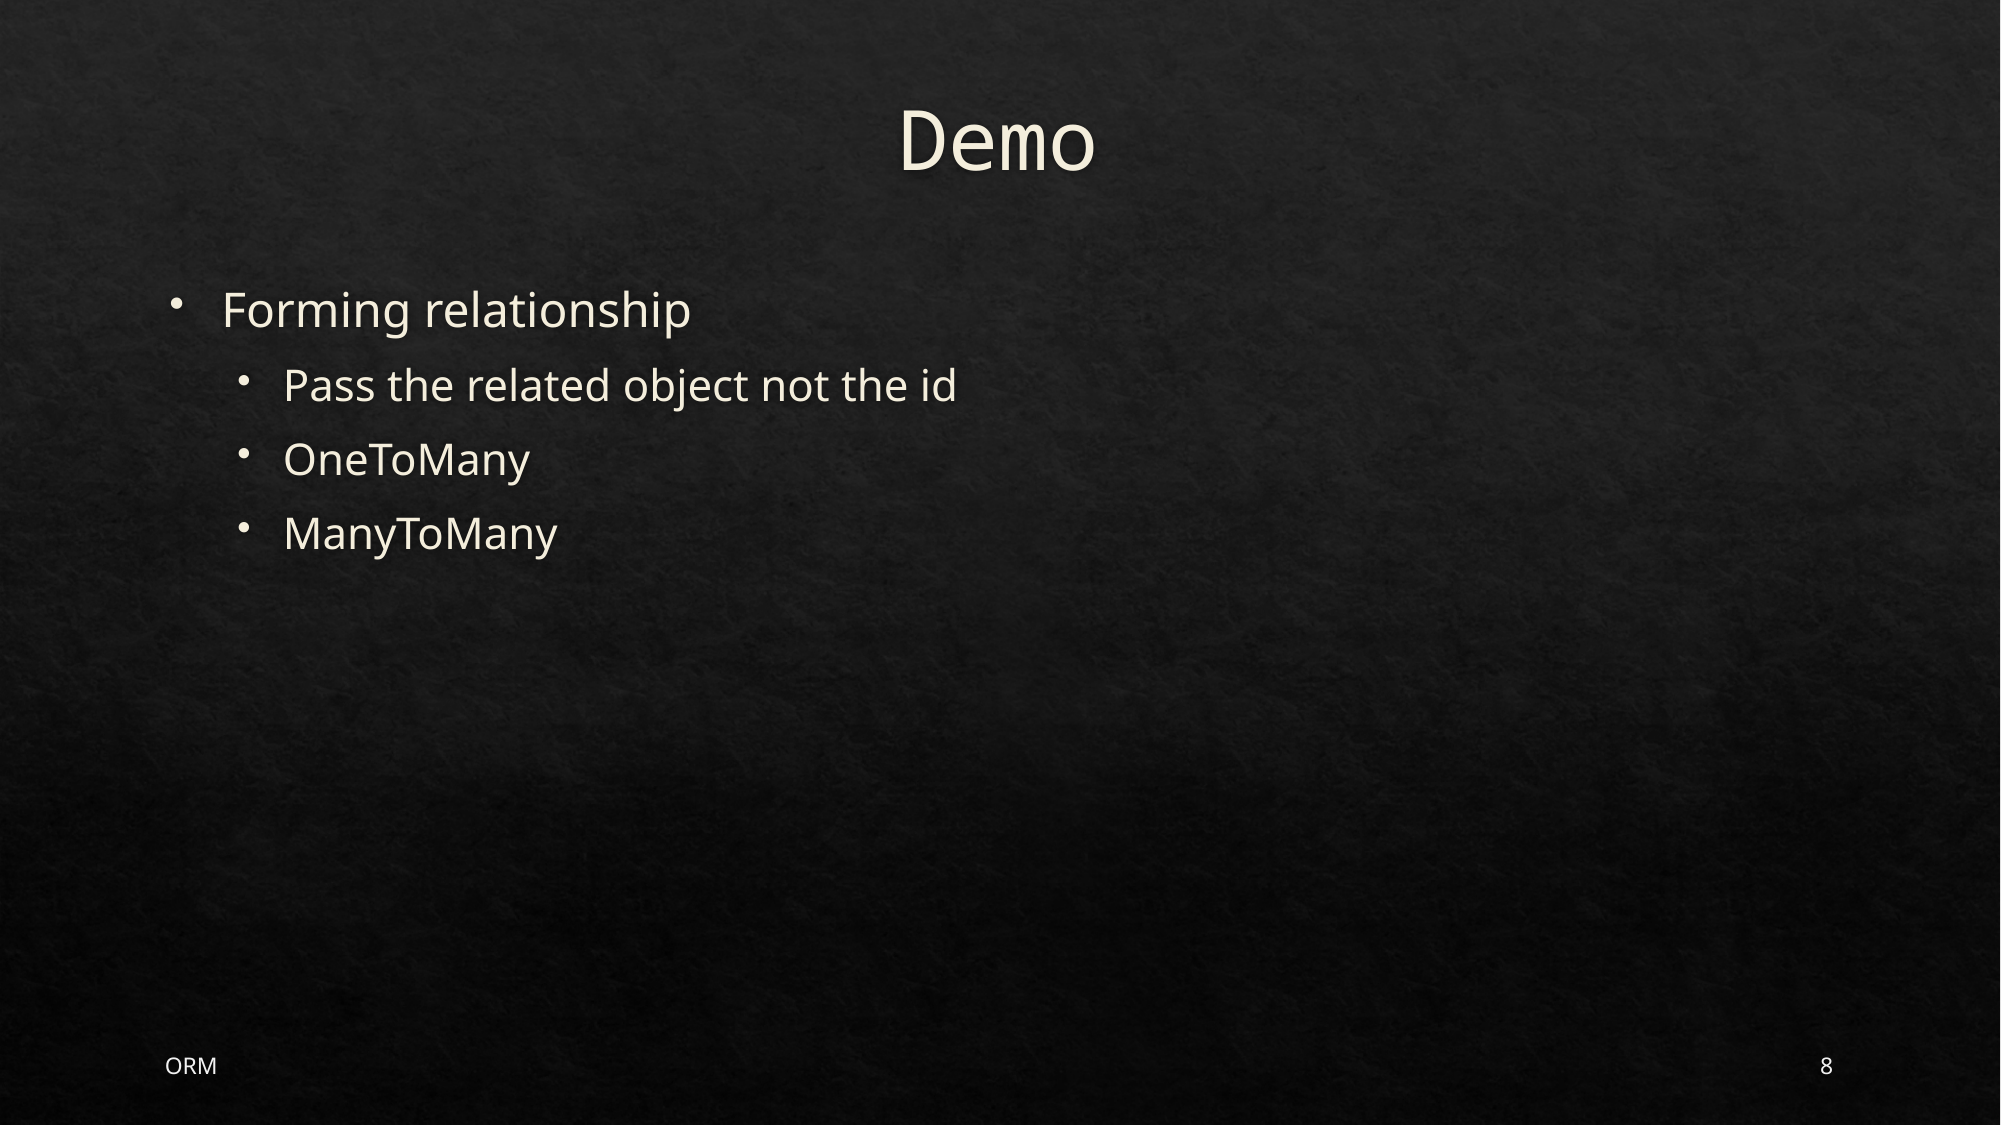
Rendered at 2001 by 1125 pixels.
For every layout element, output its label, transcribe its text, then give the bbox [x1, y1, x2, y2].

footer ORM [149, 1037, 1245, 1098]
slide_number 8 [1724, 1037, 1849, 1098]
list Forming relationship Pass the related object not the id OneToMany ManyToMany [149, 265, 1849, 1020]
title Demo [149, 39, 1849, 247]
